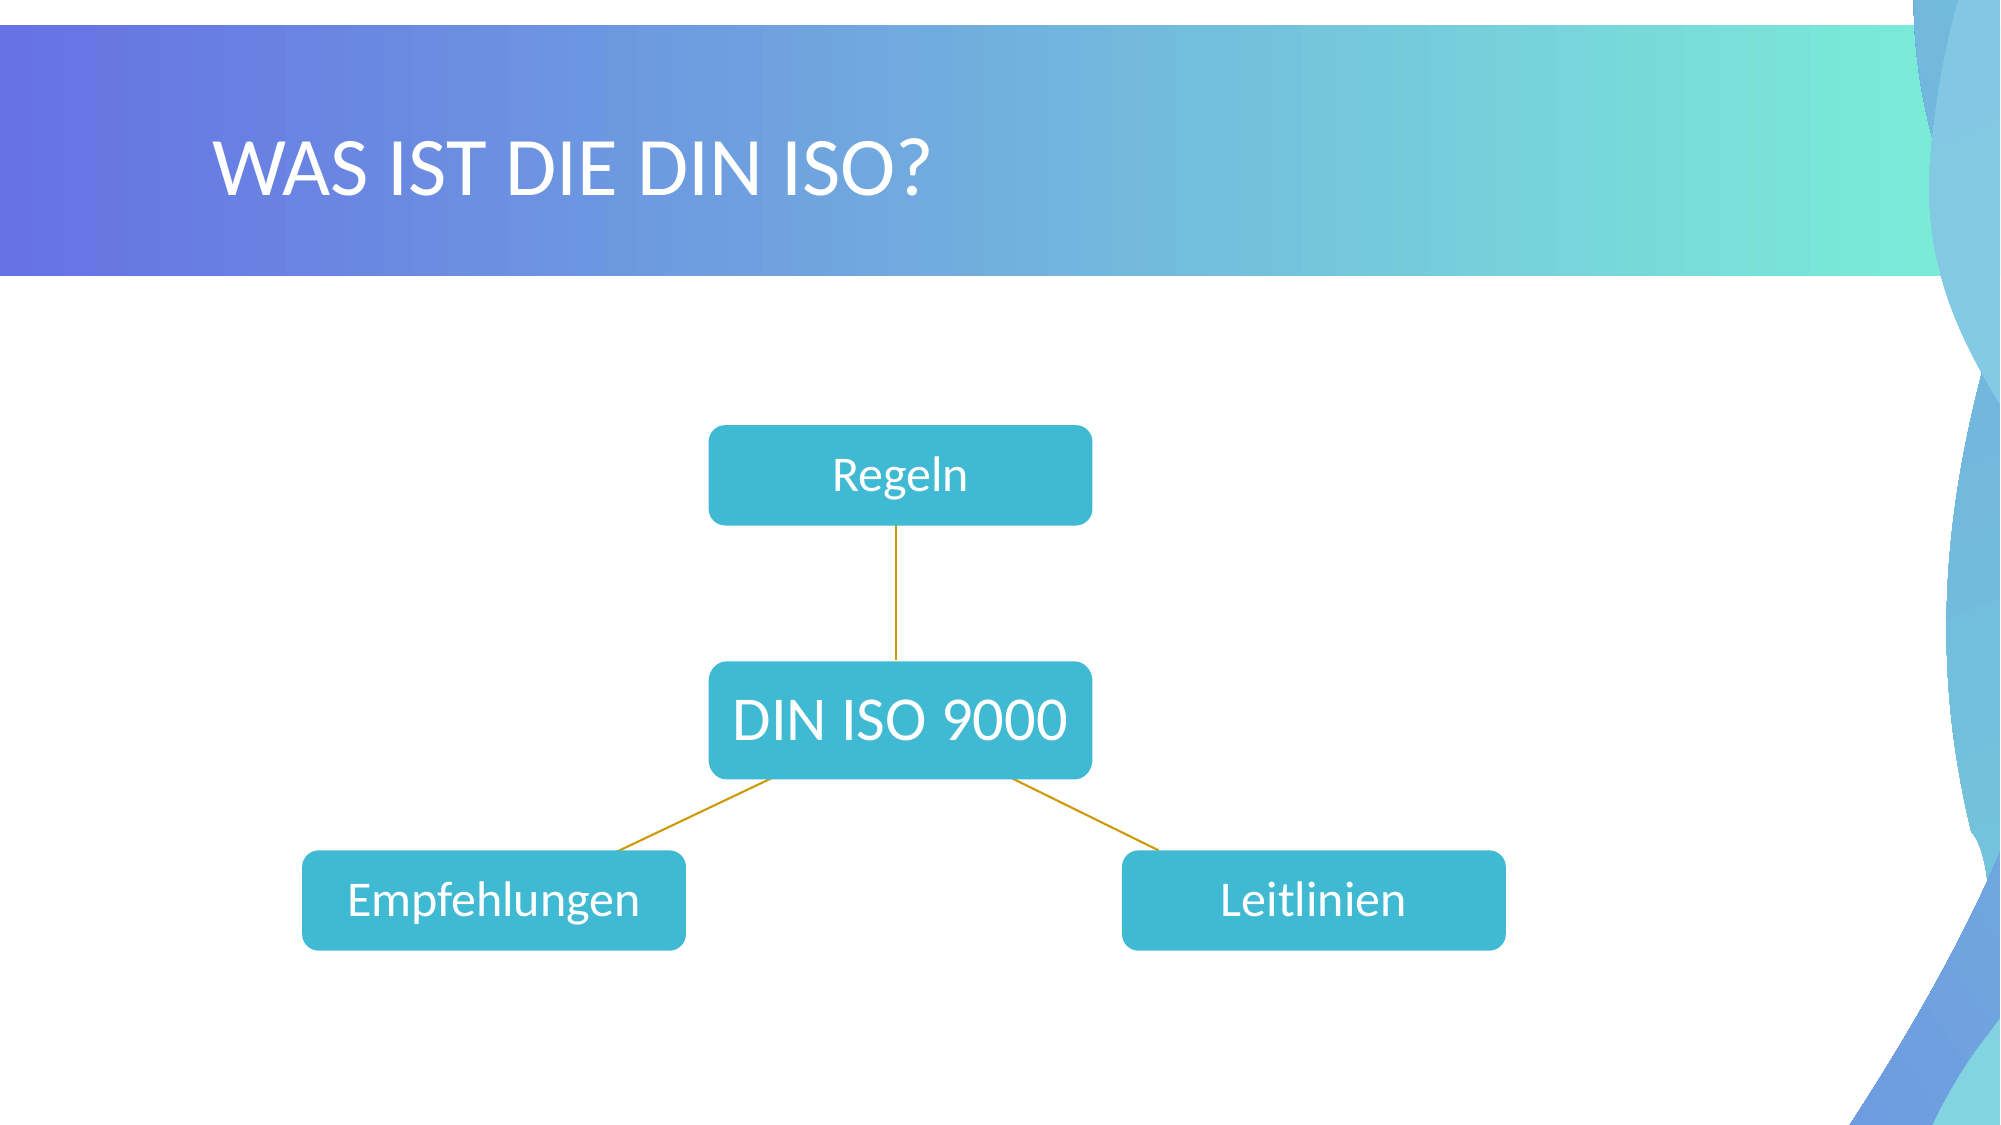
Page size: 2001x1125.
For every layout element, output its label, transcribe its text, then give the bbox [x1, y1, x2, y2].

text_box DIN ISO 9000 [707, 660, 1094, 781]
text_box [620, 781, 769, 849]
text_box Empfehlungen [301, 849, 688, 952]
text_box Leitlinien [1120, 849, 1507, 952]
text_box [1015, 781, 1159, 849]
text_box Regeln [707, 424, 1094, 527]
title Was ist die DIN ISO? [197, 46, 1803, 295]
